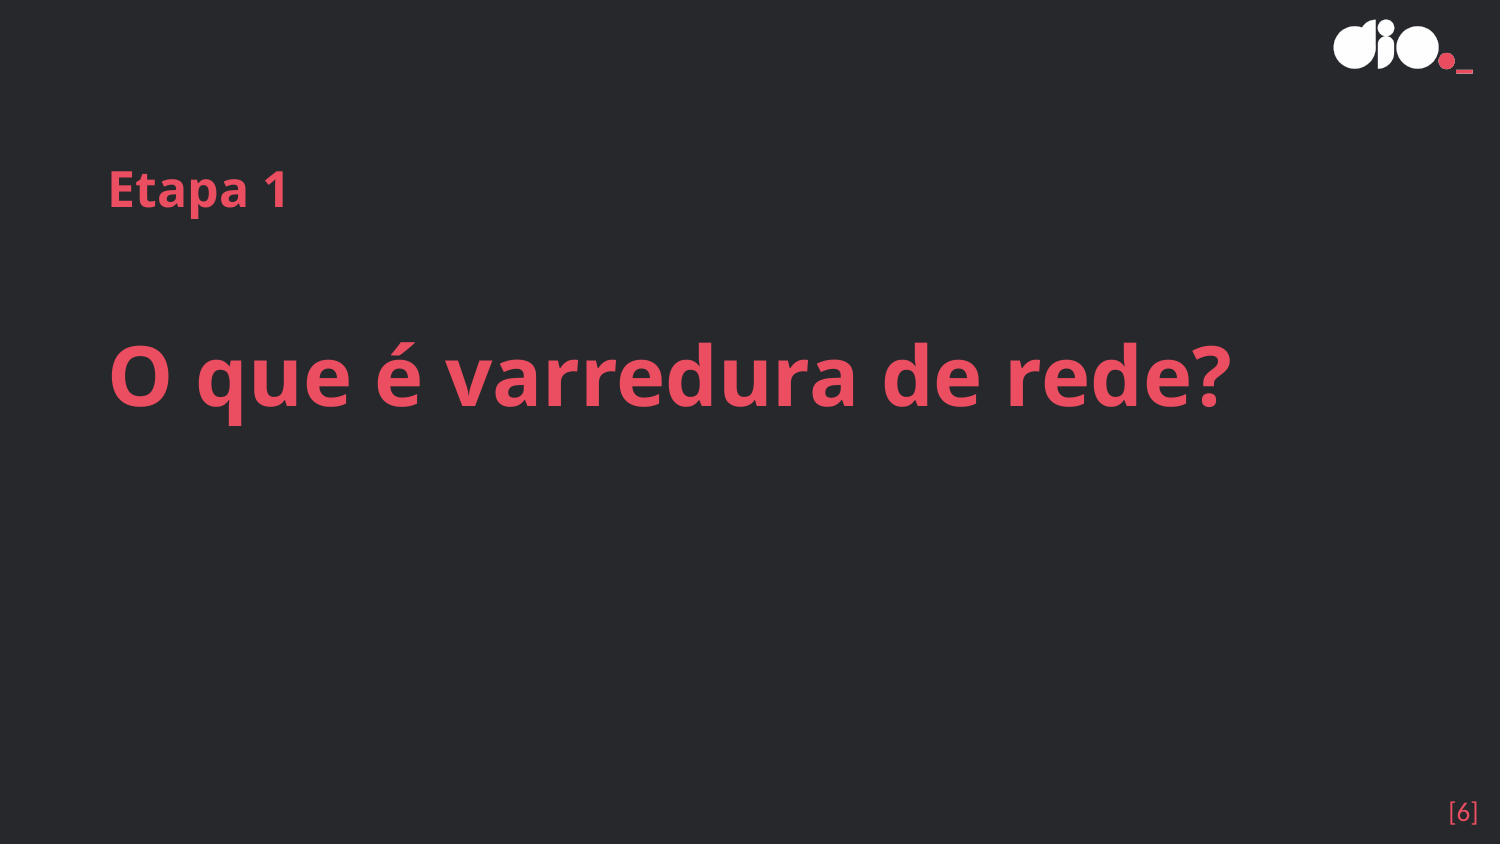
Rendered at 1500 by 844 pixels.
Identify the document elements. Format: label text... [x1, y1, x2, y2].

text_box Etapa 1 [92, 142, 1309, 223]
slide_number [6] [1403, 779, 1494, 844]
text_box O que é varredura de rede? [92, 292, 1309, 558]
picture [1332, 19, 1474, 75]
